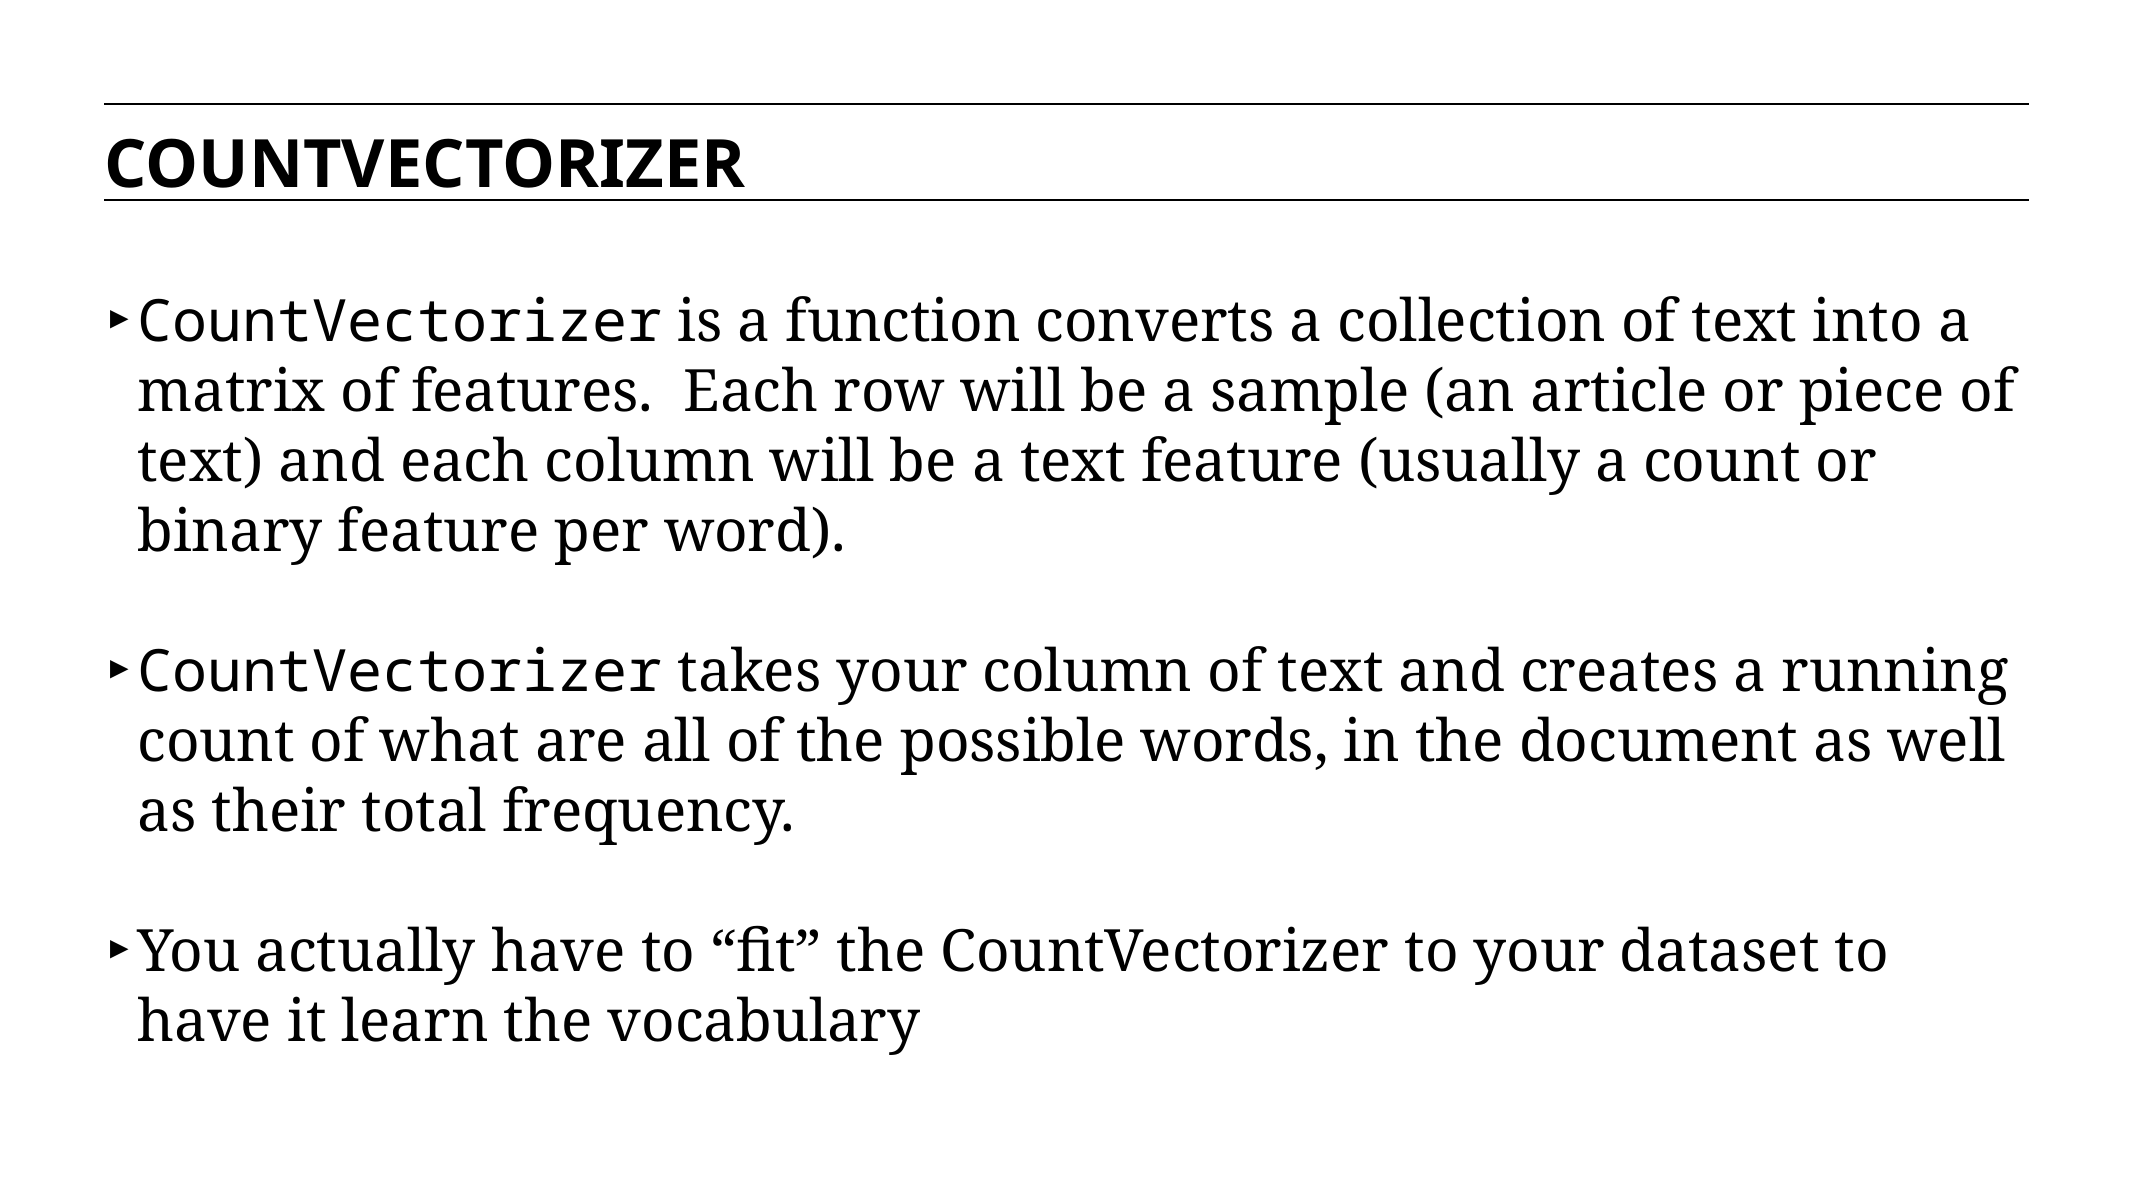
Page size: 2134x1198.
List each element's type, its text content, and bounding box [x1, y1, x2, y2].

list CountVectorizer is a function converts a collection of text into a matrix of features. Each row will be a sample (an article or piece of text) and each column will be a text feature (usually a count or binary feature per word). CountVectorizer takes your column of text and creates a running count of what are all of the possible words, in the document as well as their total frequency. You actually have to “fit” the CountVectorizer to your dataset to have it learn the vocabulary [104, 213, 2030, 839]
text_box COUNTVECTORIZER [104, 120, 2030, 192]
